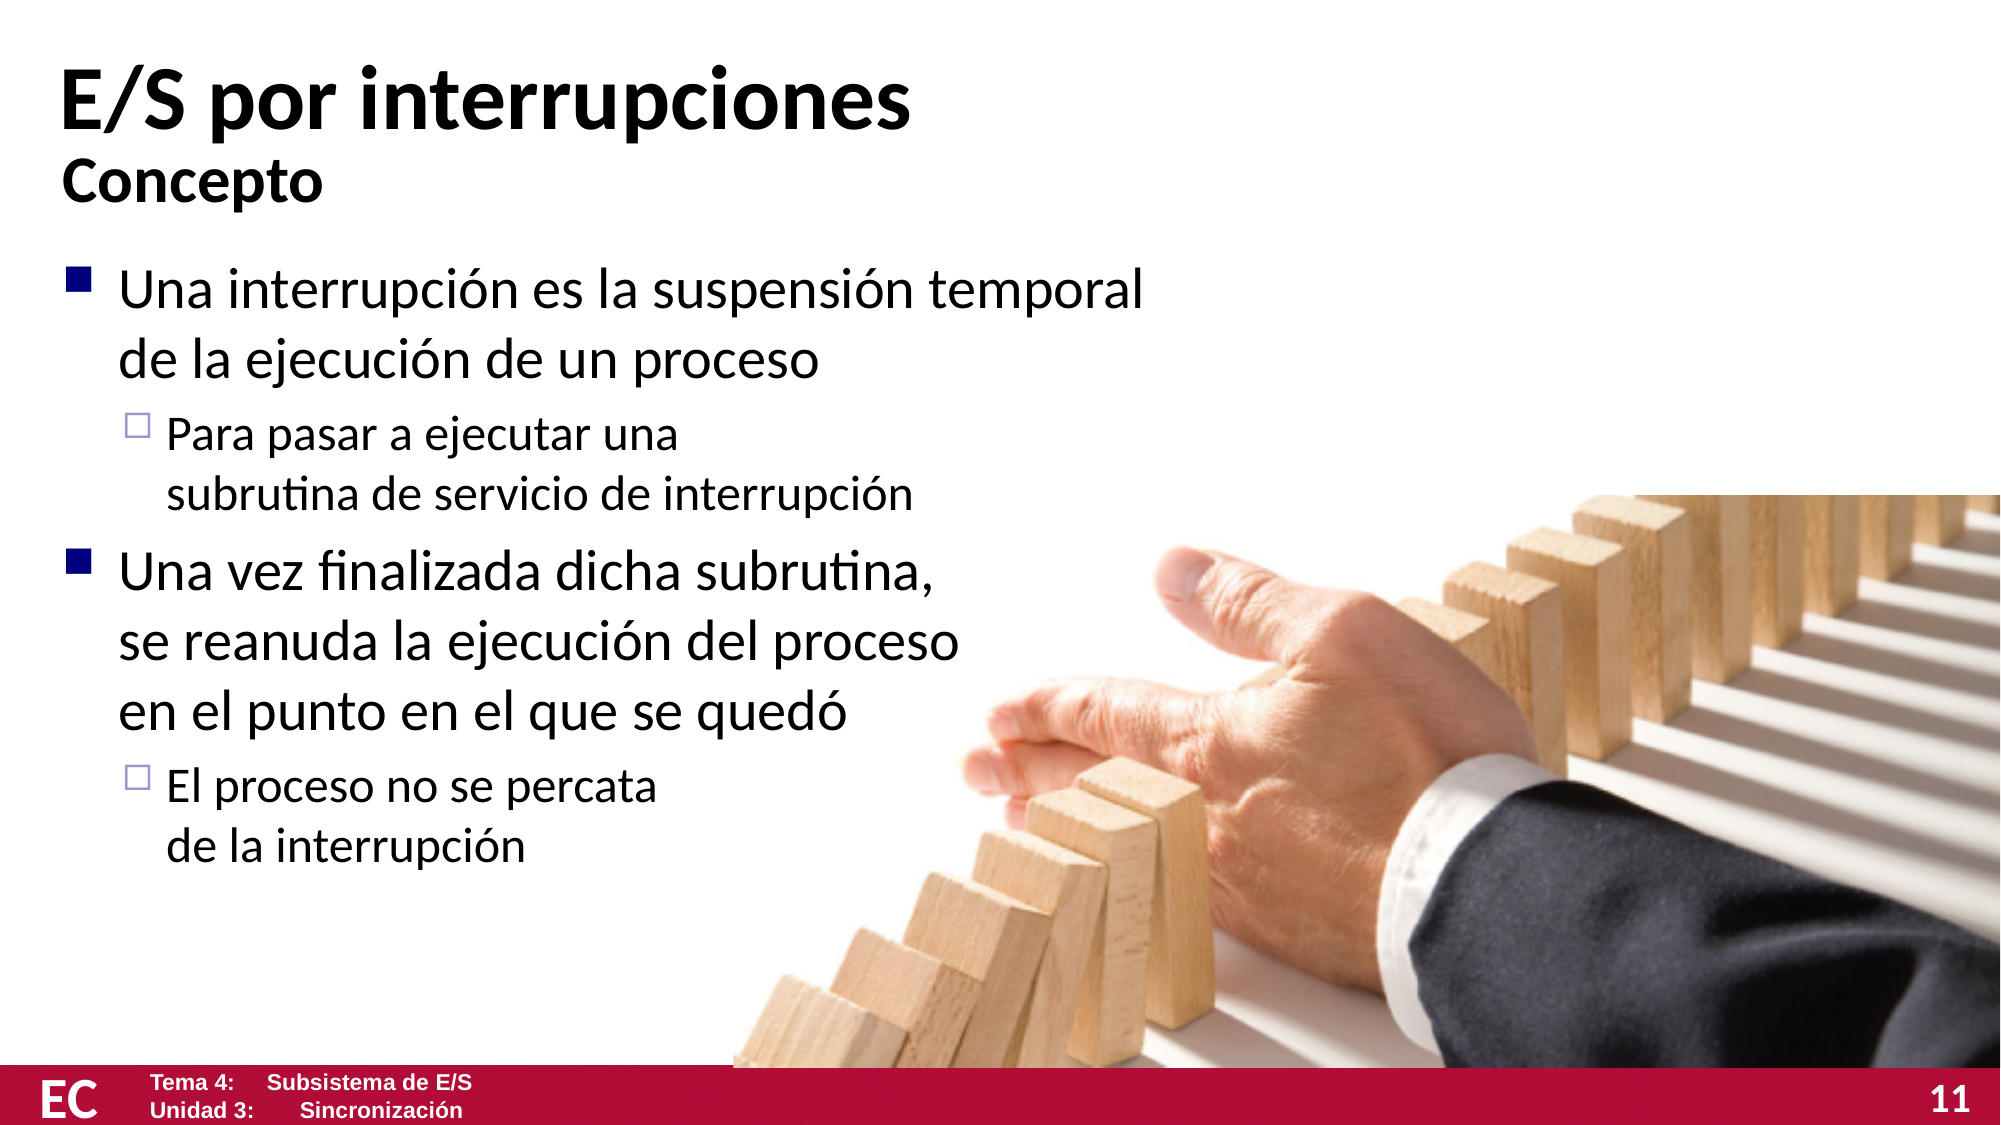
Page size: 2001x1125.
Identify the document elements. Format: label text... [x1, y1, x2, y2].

list Concepto [47, 191, 1900, 223]
list Una interrupción es la suspensión temporal de la ejecución de un proceso Para pasar a ejecutar una subrutina de servicio de interrupción Una vez finalizada dicha subrutina, se reanuda la ejecución del proceso en el punto en el que se quedó El proceso no se percata de la interrupción [47, 242, 1219, 1038]
picture [0, 495, 2001, 1125]
title E/S por interrupciones [47, 32, 1900, 191]
